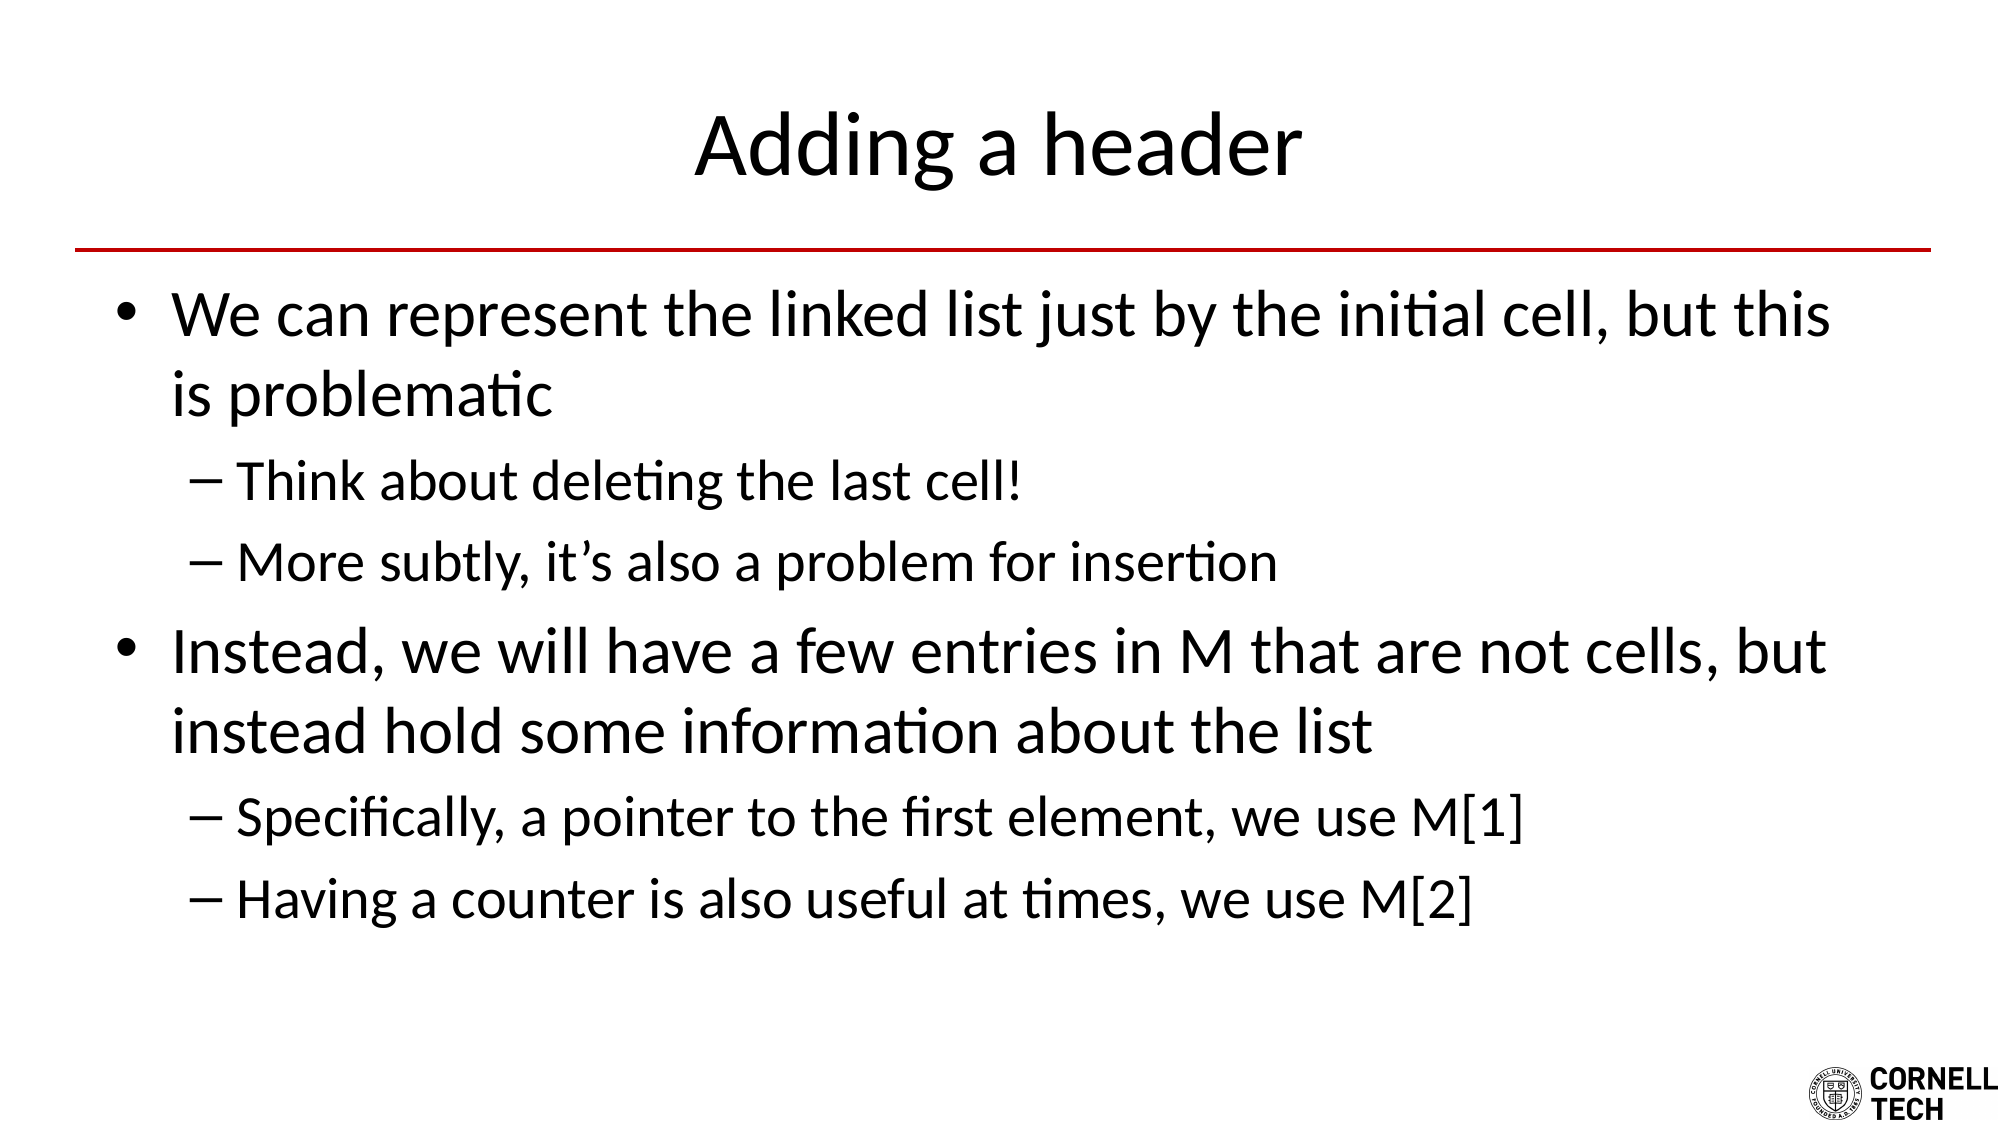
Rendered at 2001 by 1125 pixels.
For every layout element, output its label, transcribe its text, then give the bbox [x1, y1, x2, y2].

picture [1809, 1067, 1998, 1120]
list We can represent the linked list just by the initial cell, but this is problematic Think about deleting the last cell! More subtly, it’s also a problem for insertion Instead, we will have a few entries in M that are not cells, but instead hold some information about the list Specifically, a pointer to the first element, we use M[1] Having a counter is also useful at times, we use M[2] [99, 262, 1900, 1005]
title Adding a header [99, 45, 1900, 233]
